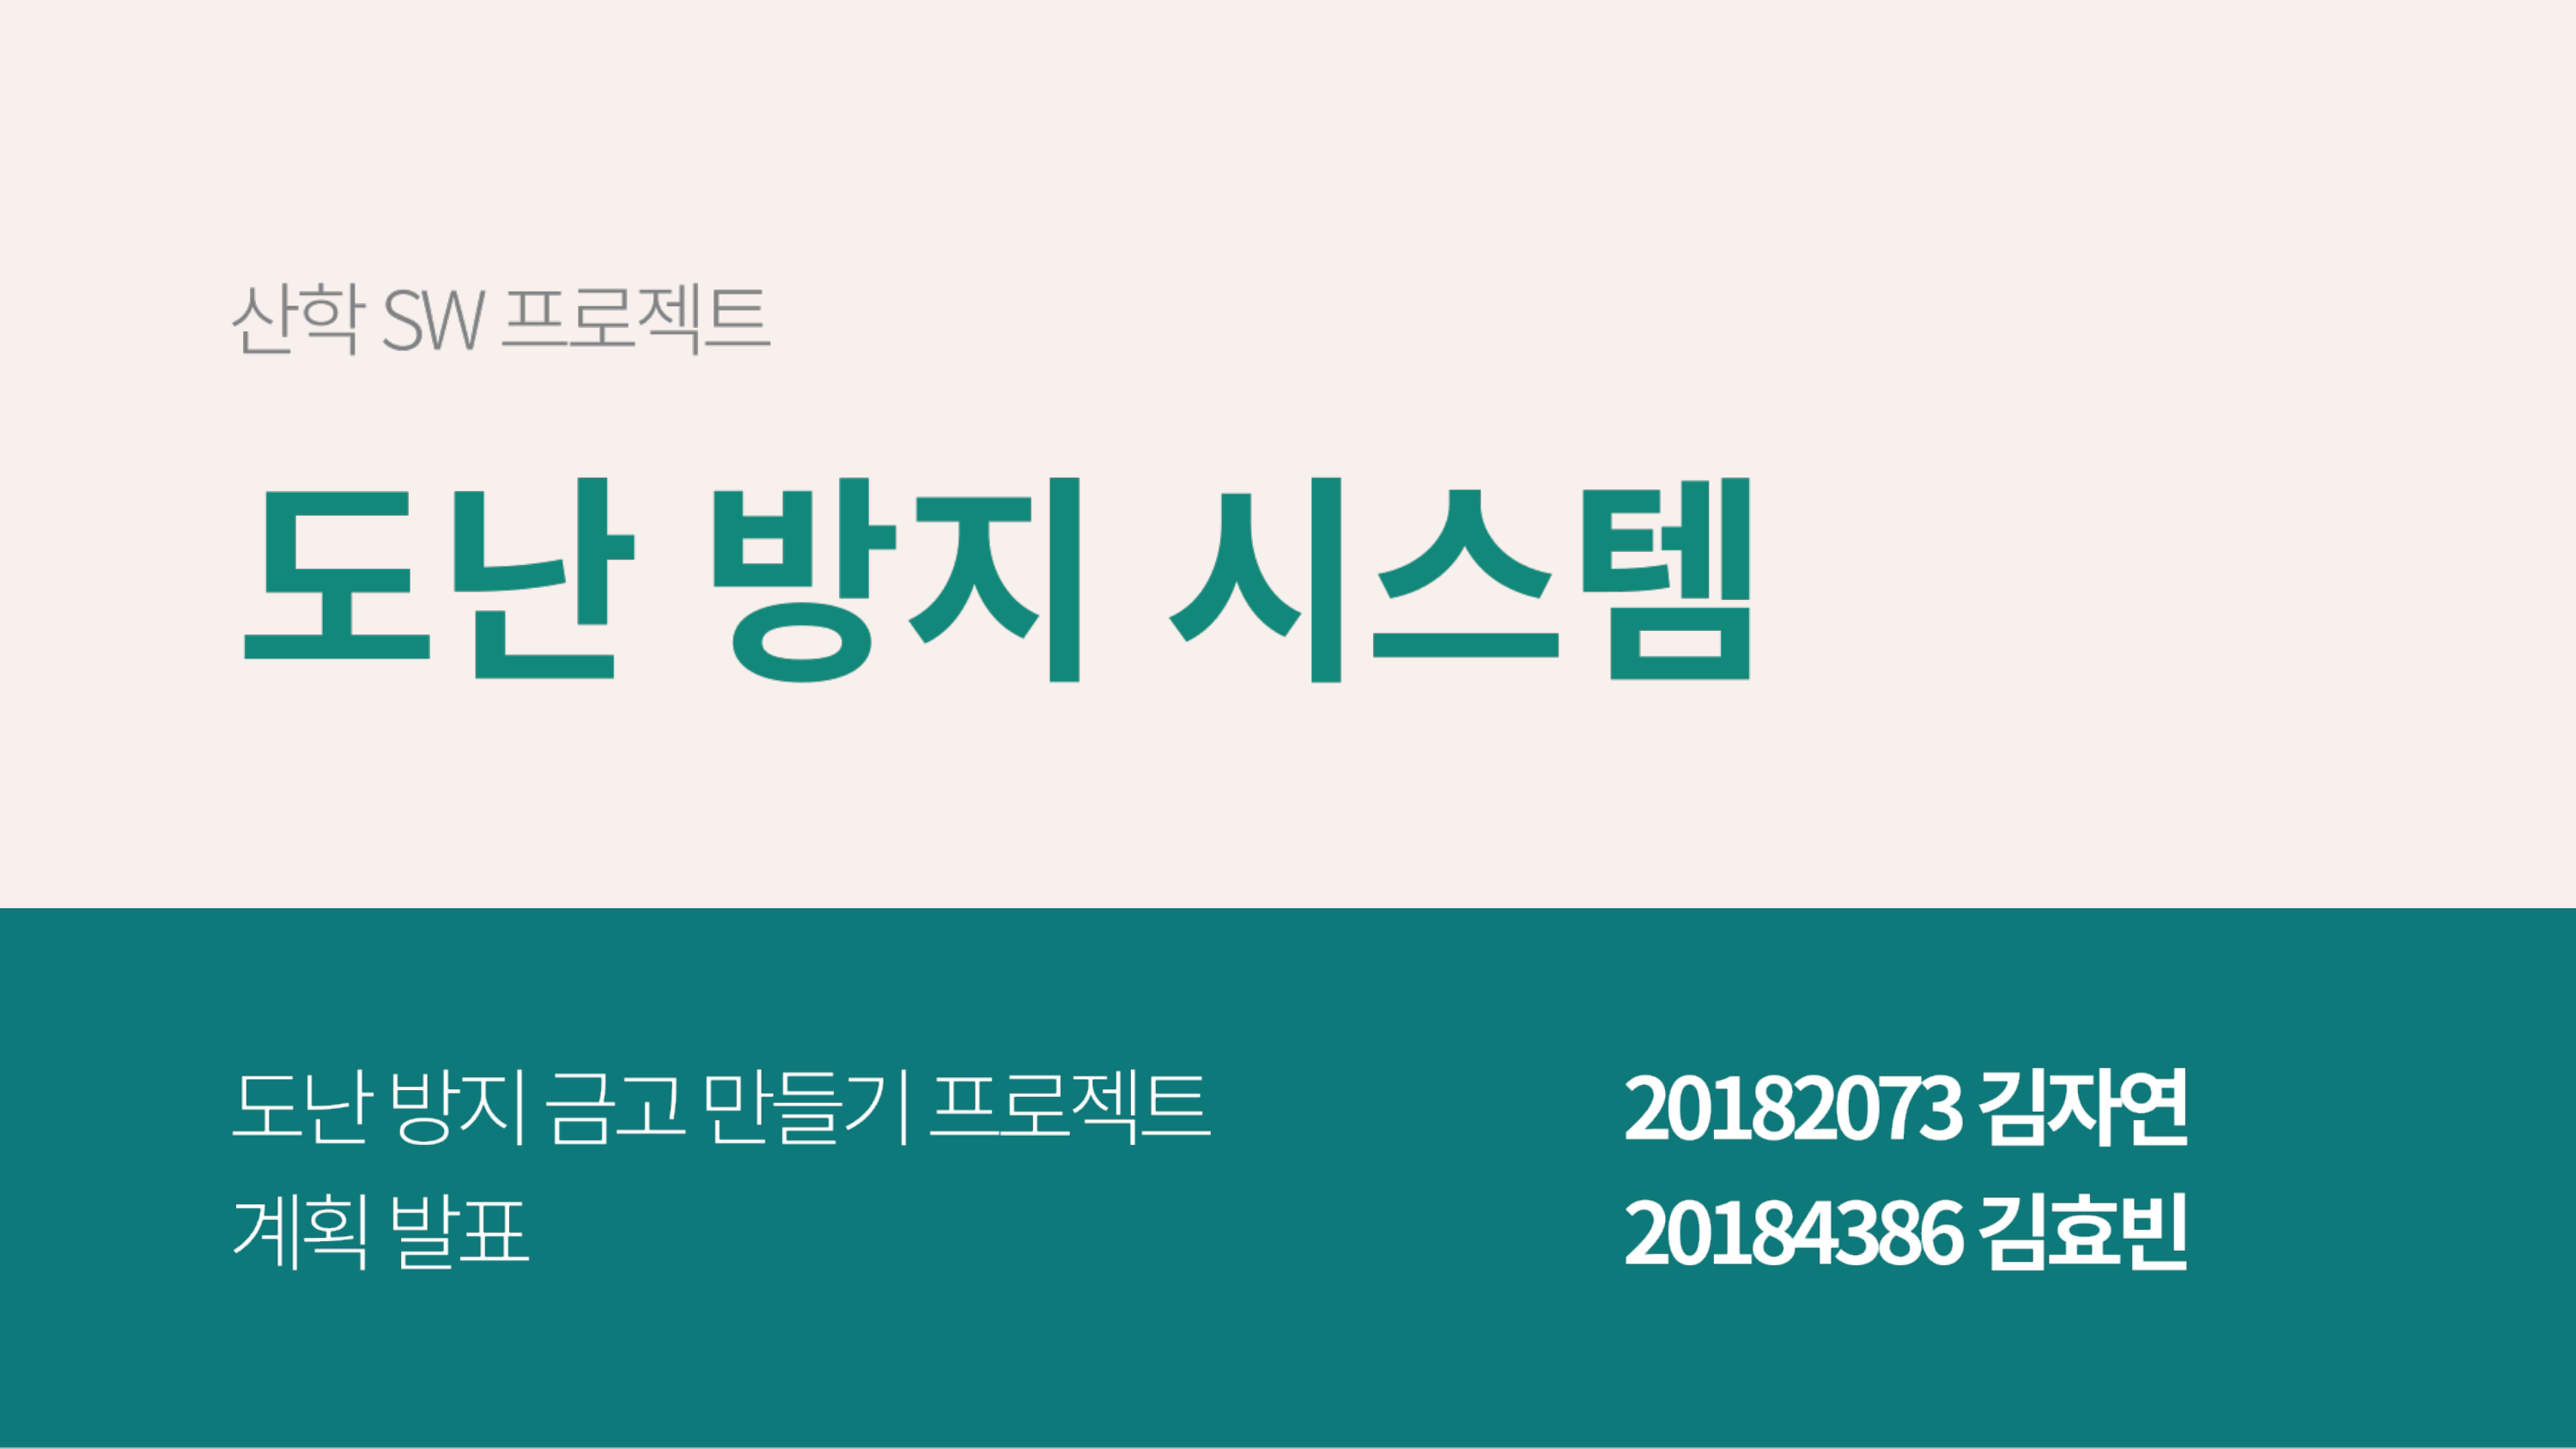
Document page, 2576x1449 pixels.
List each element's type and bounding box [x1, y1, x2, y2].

picture [1608, 1031, 2227, 1311]
text_box [0, 908, 2576, 1449]
picture [194, 247, 1851, 784]
picture [215, 1031, 1253, 1311]
